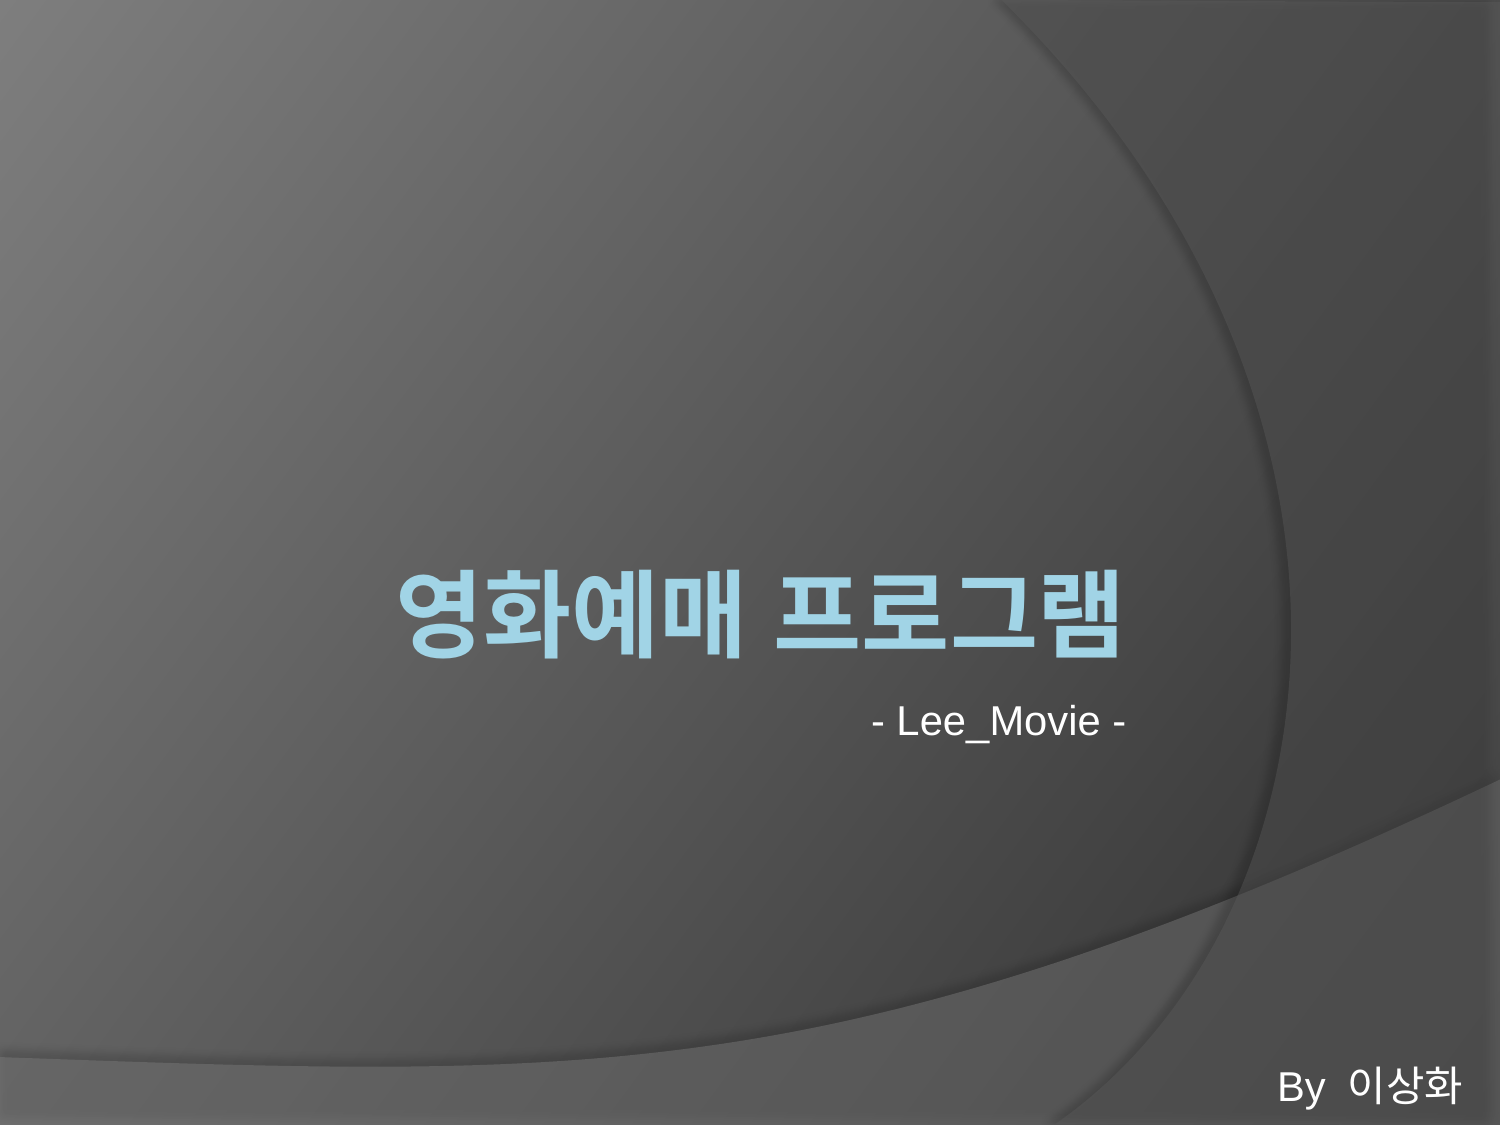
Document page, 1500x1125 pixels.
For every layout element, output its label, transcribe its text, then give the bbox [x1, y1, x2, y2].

title 영화예매 프로그램 [70, 547, 1134, 925]
subtitle - Lee_Movie - [71, 456, 1134, 744]
text_box By 이상화 [430, 822, 1494, 1110]
